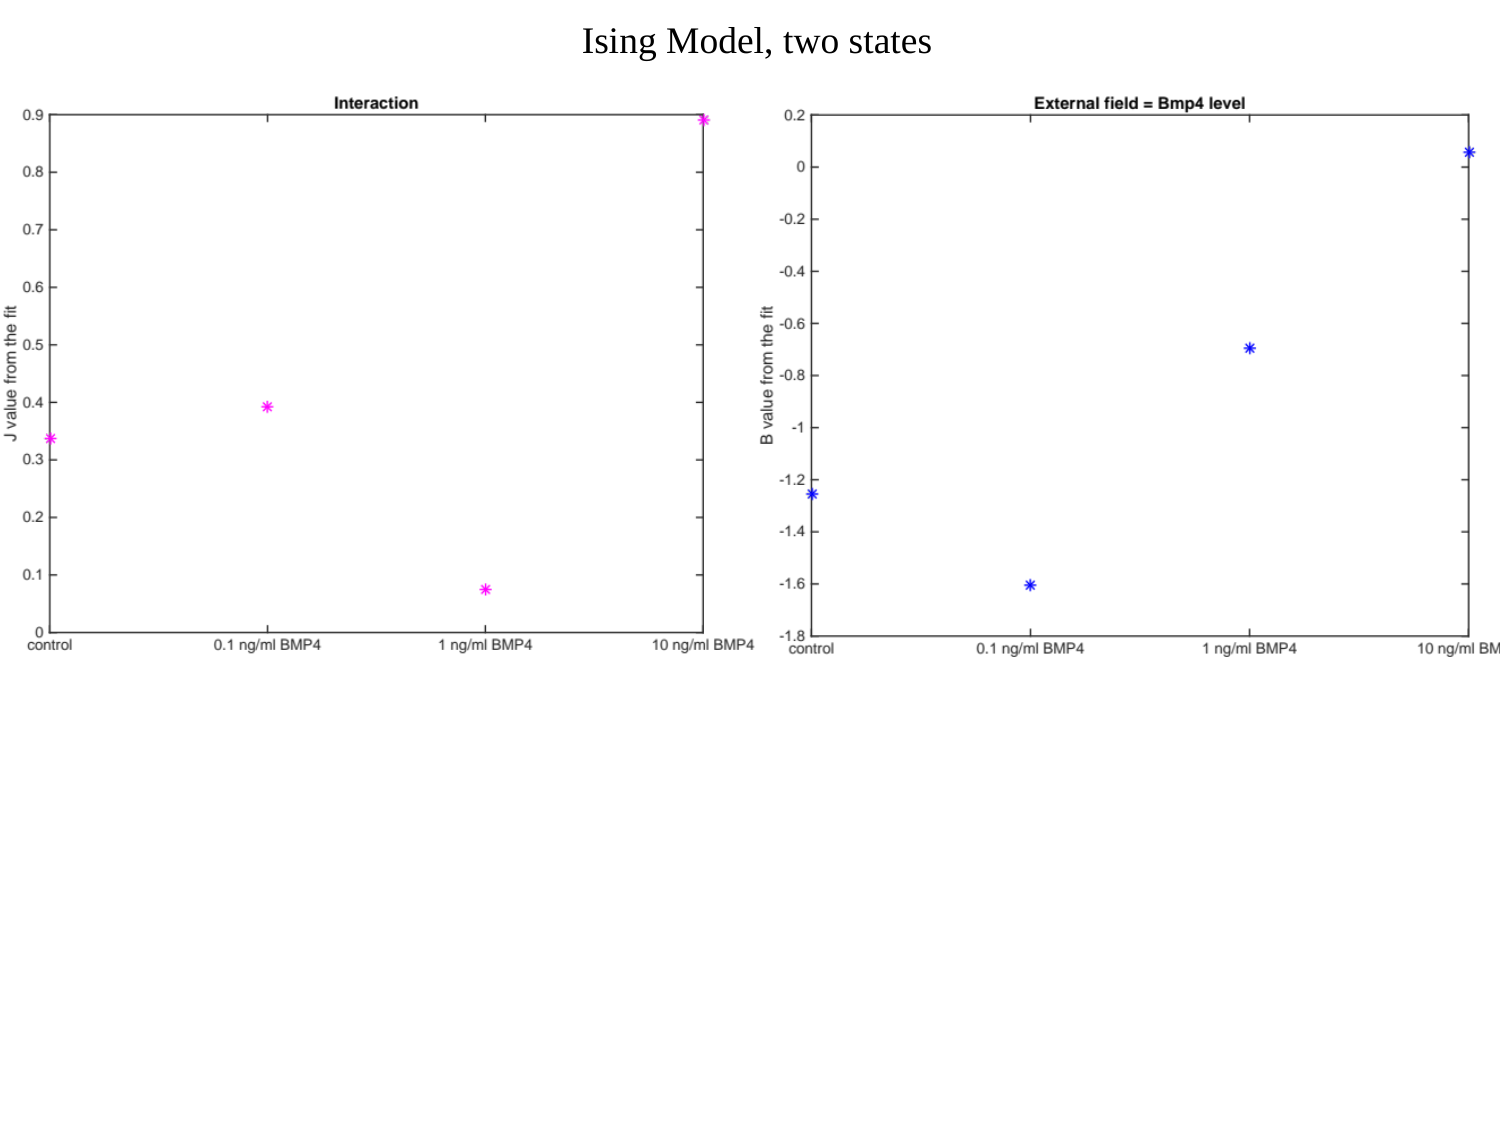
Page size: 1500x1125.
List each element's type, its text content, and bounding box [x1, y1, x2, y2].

text_box Ising Model, two states [567, 8, 948, 67]
picture [0, 68, 1500, 704]
